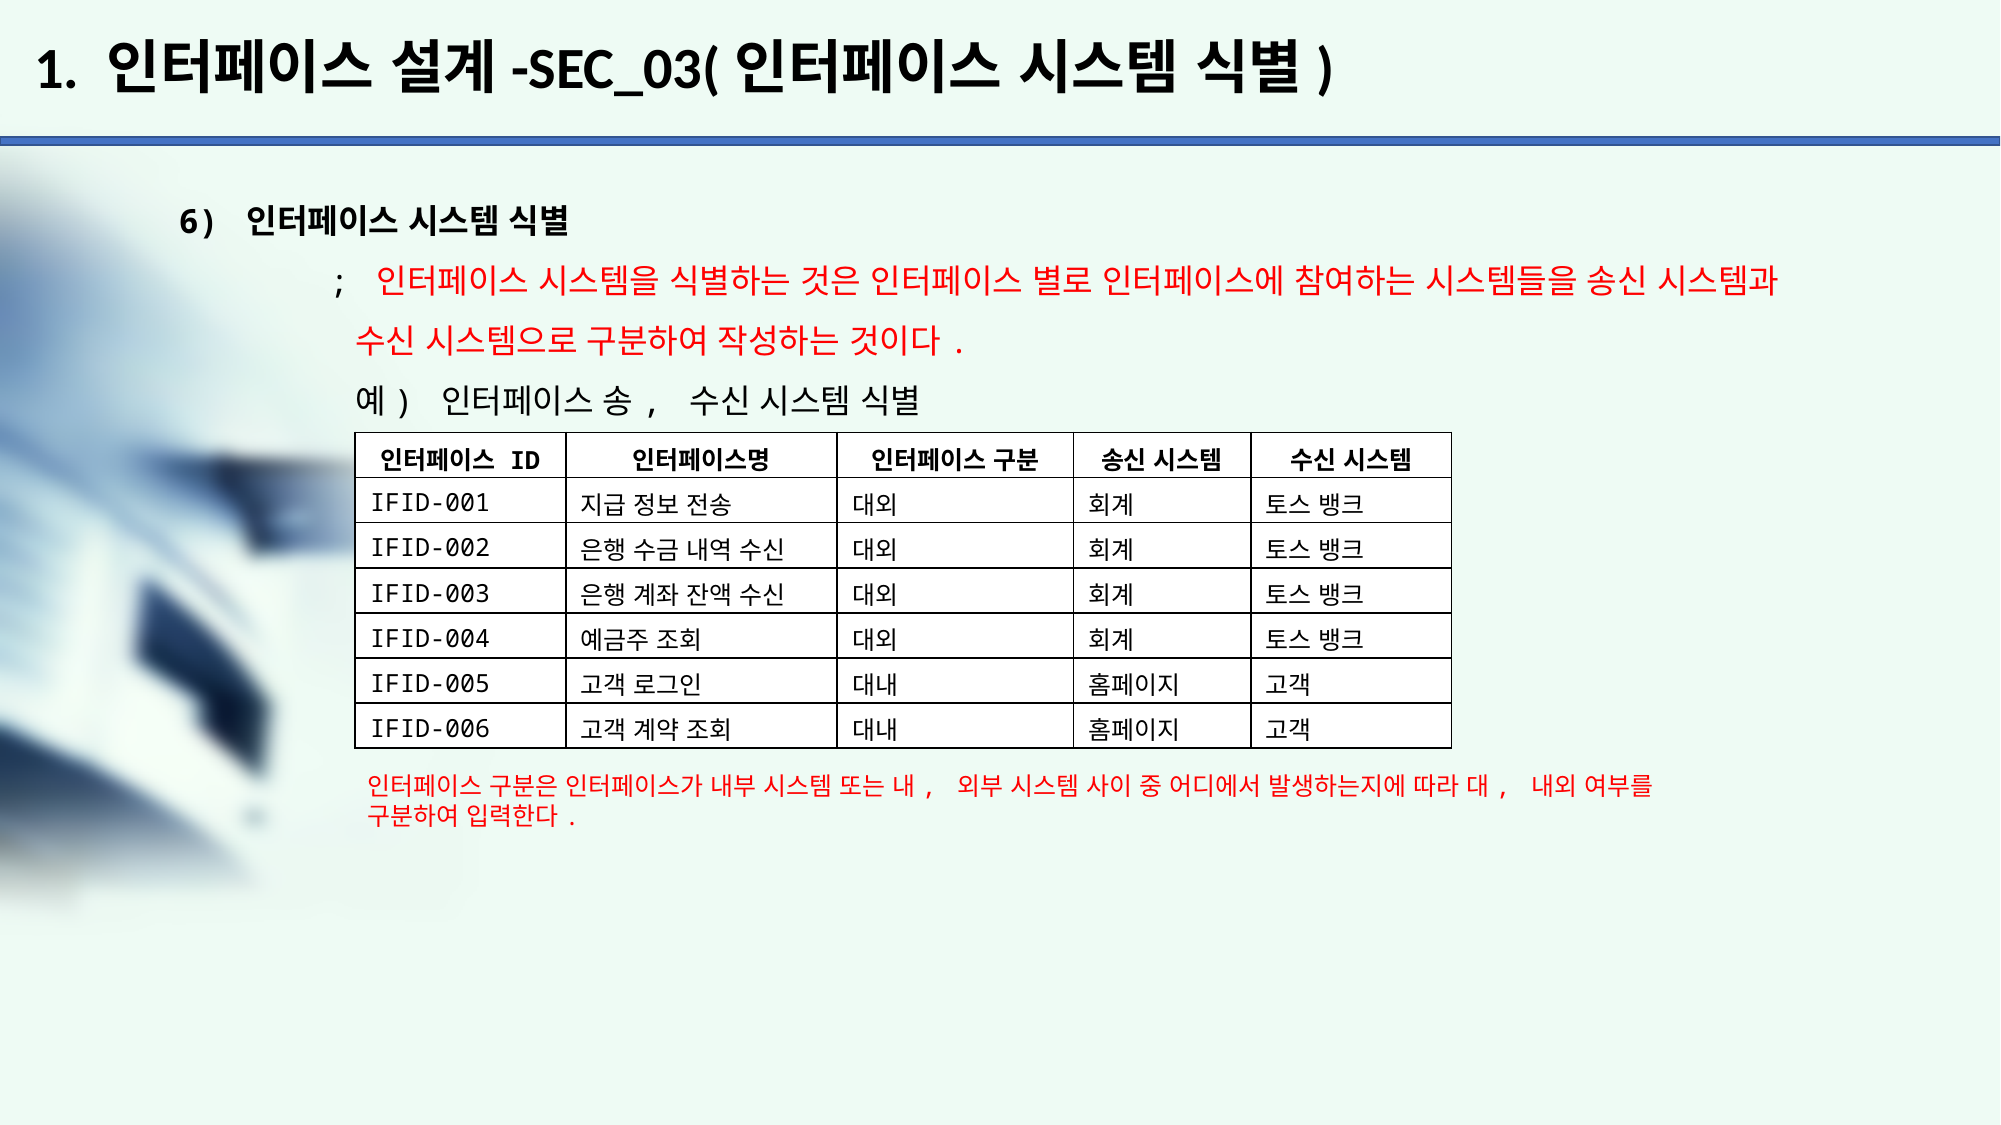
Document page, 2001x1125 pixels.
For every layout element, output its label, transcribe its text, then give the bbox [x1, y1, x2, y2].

table_header 인터페이스명 [567, 433, 836, 477]
table_cell 대내 [838, 704, 1073, 747]
table_header 인터페이스 구분 [838, 433, 1073, 477]
table_cell 홈페이지 [1074, 704, 1250, 747]
table_cell 지급 정보 전송 [567, 478, 836, 522]
table_cell 회계 [1074, 523, 1250, 567]
table_cell 고객 로그인 [567, 659, 836, 702]
table_cell 고객 [1252, 659, 1451, 702]
table_cell 홈페이지 [1074, 659, 1250, 702]
table_cell 고객 계약 조회 [567, 704, 836, 747]
table_cell 대외 [838, 614, 1073, 657]
table_cell 은행 수금 내역 수신 [567, 523, 836, 567]
table_cell 대외 [838, 478, 1073, 522]
table_cell IFID-002 [356, 523, 565, 567]
table_cell 대외 [838, 569, 1073, 612]
table_cell 회계 [1074, 614, 1250, 657]
table_cell 대외 [838, 523, 1073, 567]
table_header 인터페이스 ID [356, 433, 565, 477]
table_cell 은행 계좌 잔액 수신 [567, 569, 836, 612]
table_cell 회계 [1074, 478, 1250, 522]
table_header 수신 시스템 [1252, 433, 1451, 477]
table_cell IFID-006 [356, 704, 565, 747]
table_cell 대내 [838, 659, 1073, 702]
picture [0, 146, 2000, 1125]
table_cell IFID-004 [356, 614, 565, 657]
table_cell 고객 [1252, 704, 1451, 747]
table_cell 회계 [1074, 569, 1250, 612]
title 1. 인터페이스 설계-SEC_03(인터페이스 시스템 식별) [19, 14, 1745, 126]
table_cell IFID-001 [356, 478, 565, 522]
table_cell 토스 뱅크 [1252, 523, 1451, 567]
table_cell IFID-003 [356, 569, 565, 612]
table_cell IFID-005 [356, 659, 565, 702]
table_cell 토스 뱅크 [1252, 478, 1451, 522]
table_cell 토스 뱅크 [1252, 614, 1451, 657]
text_box 인터페이스 구분은 인터페이스가 내부 시스템 또는 내, 외부 시스템 사이 중 어디에서 발생하는지에 따라 대, 내외 여부를 구분하여 입력한다. [352, 763, 1853, 838]
table_cell 토스 뱅크 [1252, 569, 1451, 612]
picture [0, 0, 2000, 136]
table_header 송신 시스템 [1074, 433, 1250, 477]
text_box 6) 인터페이스 시스템 식별 ; 인터페이스 시스템을 식별하는 것은 인터페이스 별로 인터페이스에 참여하는 시스템들을 송신 시스템과 수신 시스템으로 구분하여 작성하는 것이다. 예) 인터페이스 송, 수신 시스템 식별 [163, 172, 1922, 907]
table_cell 예금주 조회 [567, 614, 836, 657]
